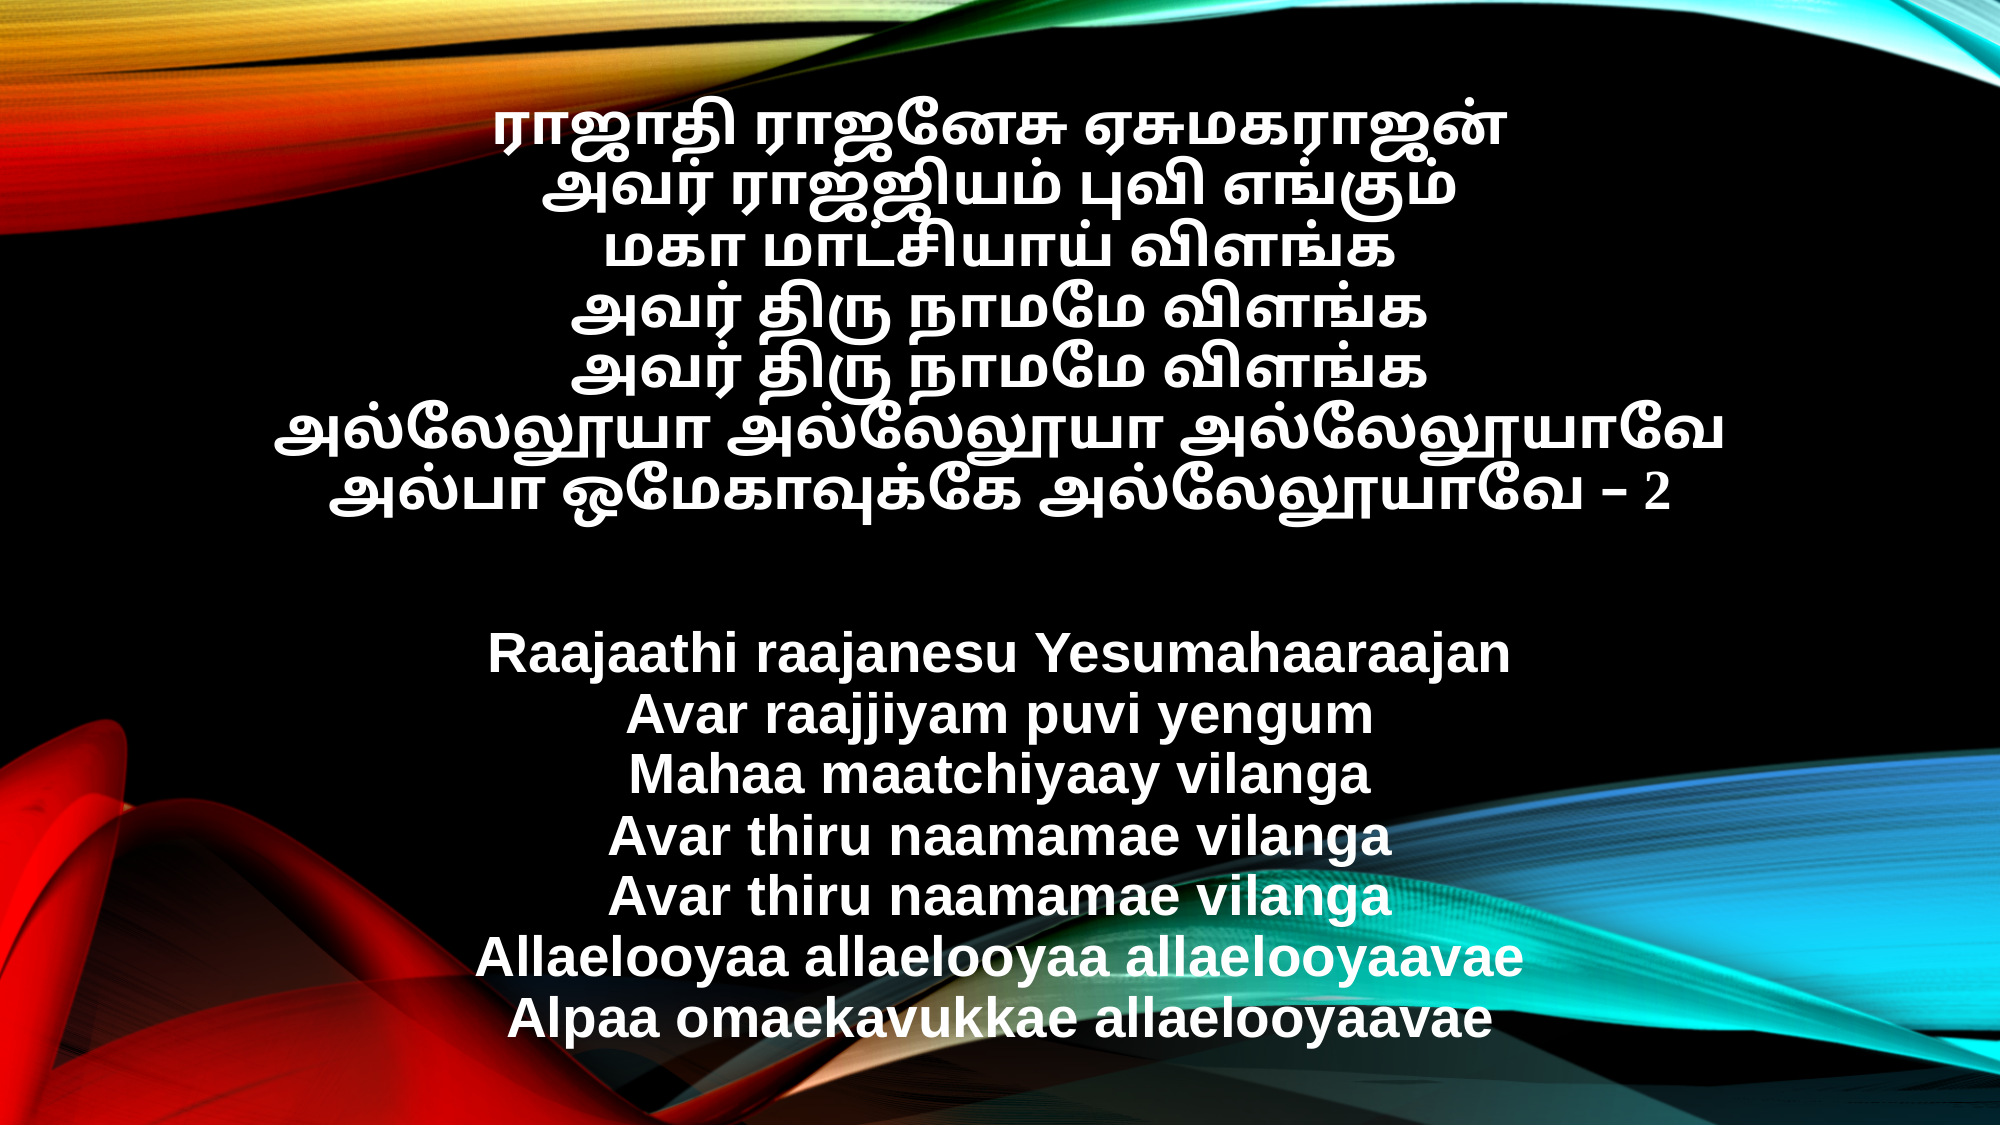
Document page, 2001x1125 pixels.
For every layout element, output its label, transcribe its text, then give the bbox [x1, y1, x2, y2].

subtitle ராஜாதி ராஜனேசு ஏசுமகராஜன் அவர் ராஜ்ஜியம் புவி எங்கும் மகா மாட்சியாய் விளங்க அவர் திரு நாமமே விளங்க அவர் திரு நாமமே விளங்க அல்லேலூயா அல்லேலூயா அல்லேலூயாவே அல்பா ஒமேகாவுக்கே அல்லேலூயாவே – 2 Raajaathi raajanesu Yesumahaaraajan Avar raajjiyam puvi yengum Mahaa maatchiyaay vilanga Avar thiru naamamae vilanga Avar thiru naamamae vilanga Allaelooyaa allaelooyaa allaelooyaavae Alpaa omaekavukkae allaelooyaavae [0, 0, 2000, 1125]
